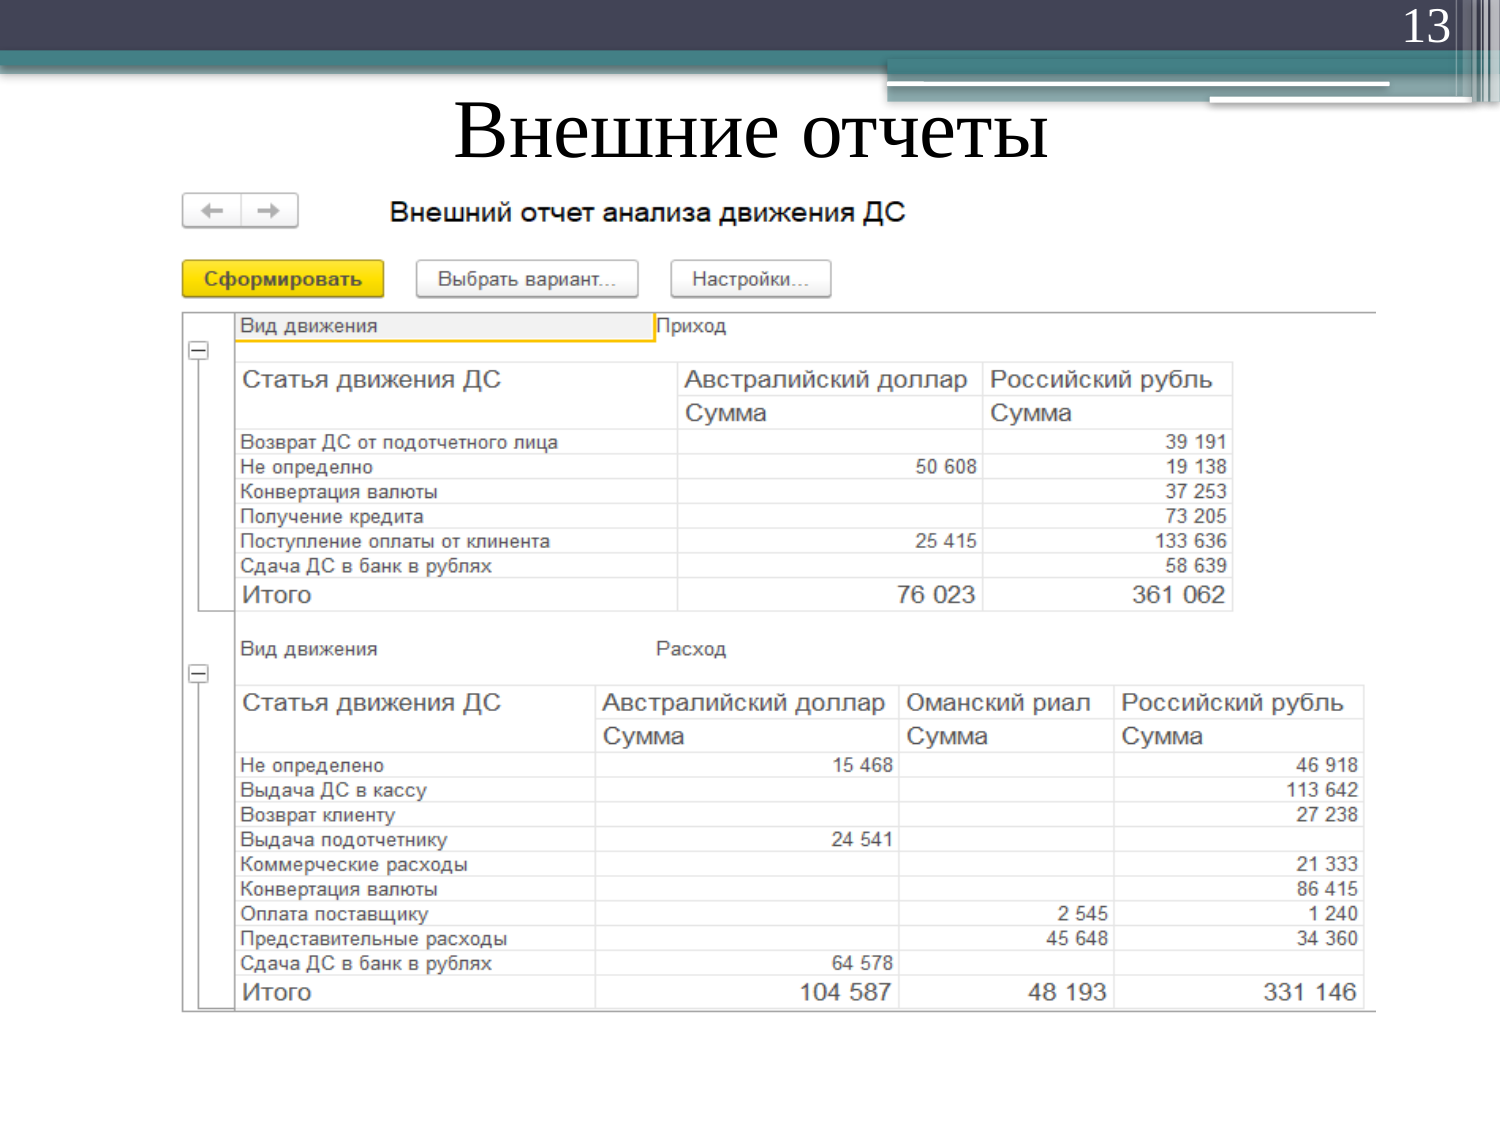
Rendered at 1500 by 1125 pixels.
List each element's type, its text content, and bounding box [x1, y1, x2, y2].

picture [170, 184, 1377, 1024]
title Внешние отчеты [76, 54, 1427, 194]
slide_number 13 [1341, 0, 1466, 61]
